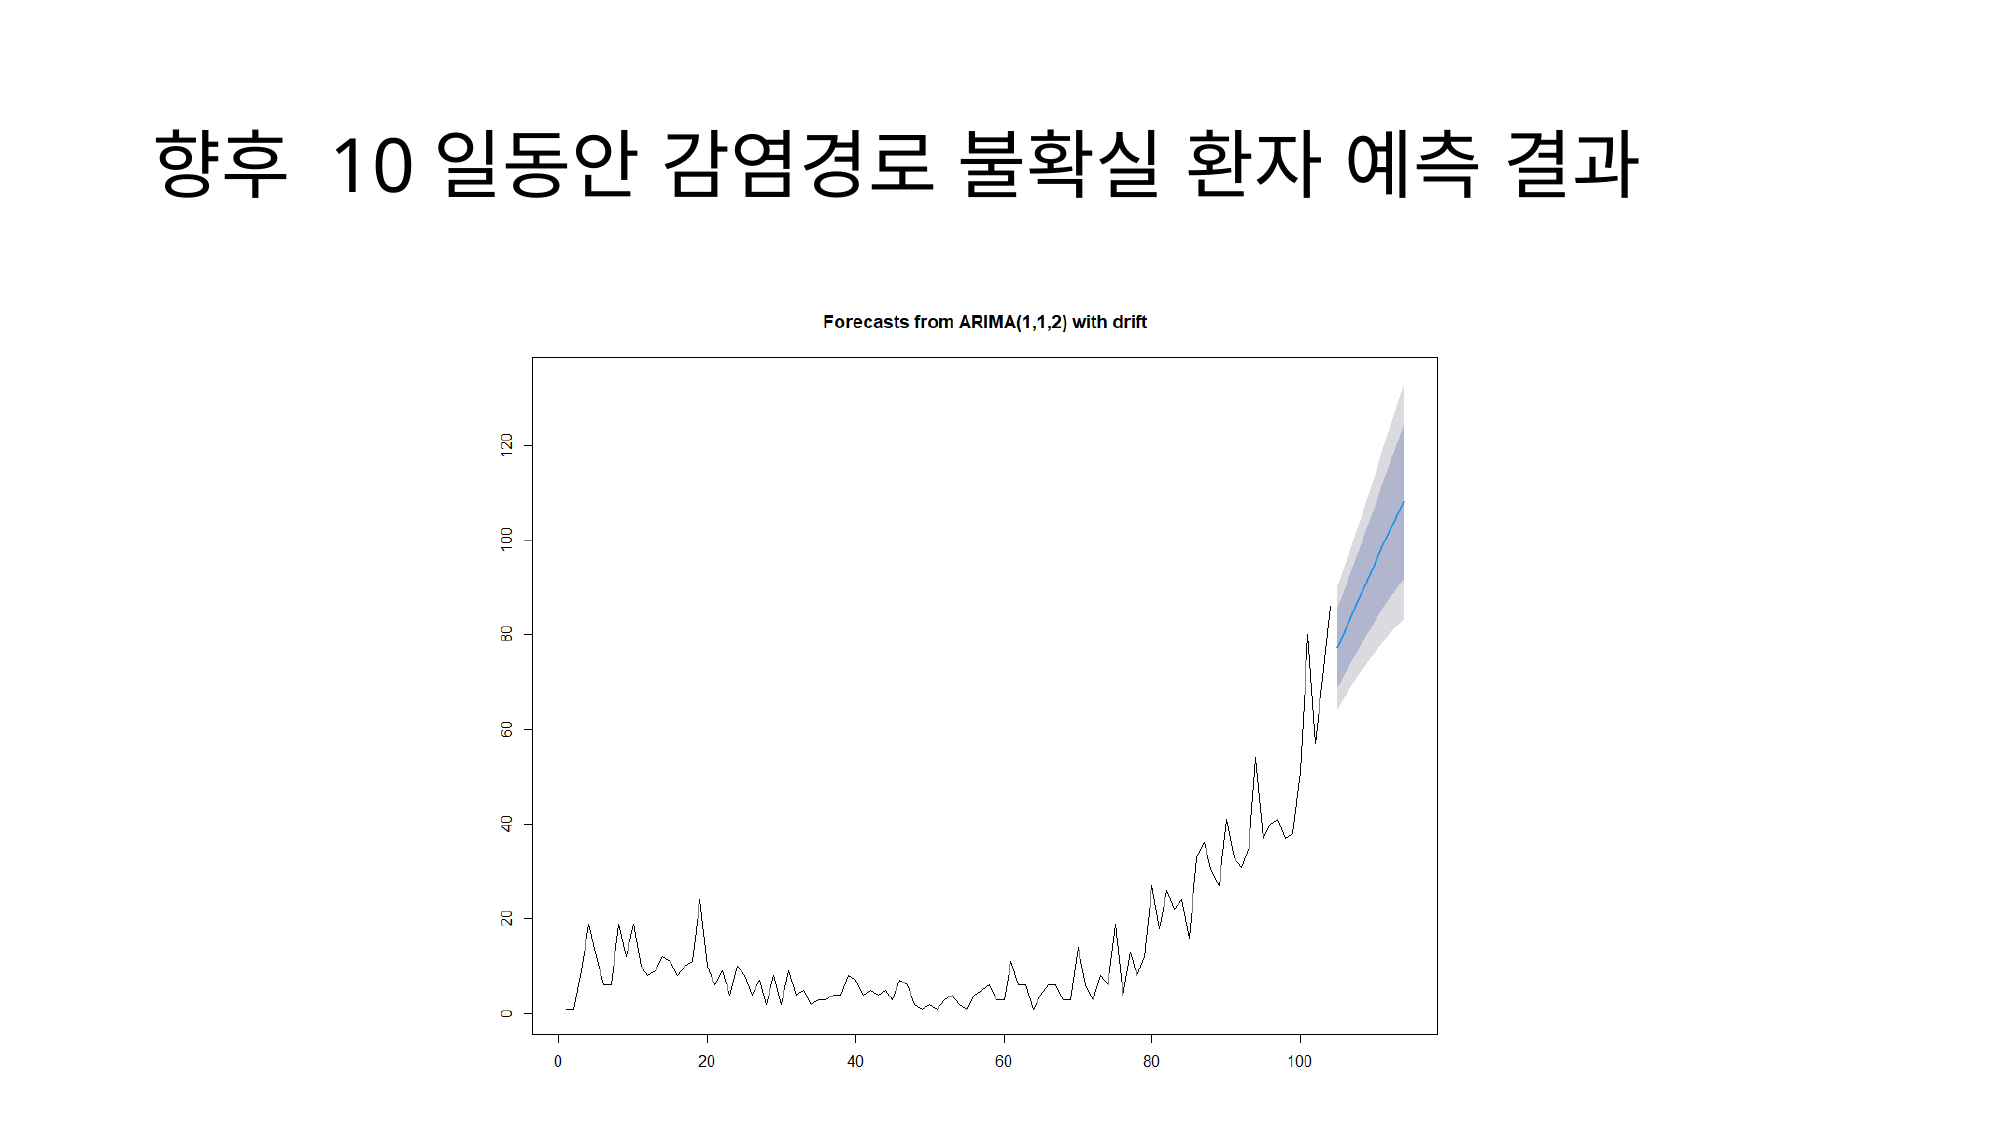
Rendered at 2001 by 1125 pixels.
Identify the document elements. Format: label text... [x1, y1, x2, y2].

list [459, 284, 1475, 1125]
title 향후 10일동안 감염경로 불확실 환자 예측 결과 [137, 59, 1863, 278]
